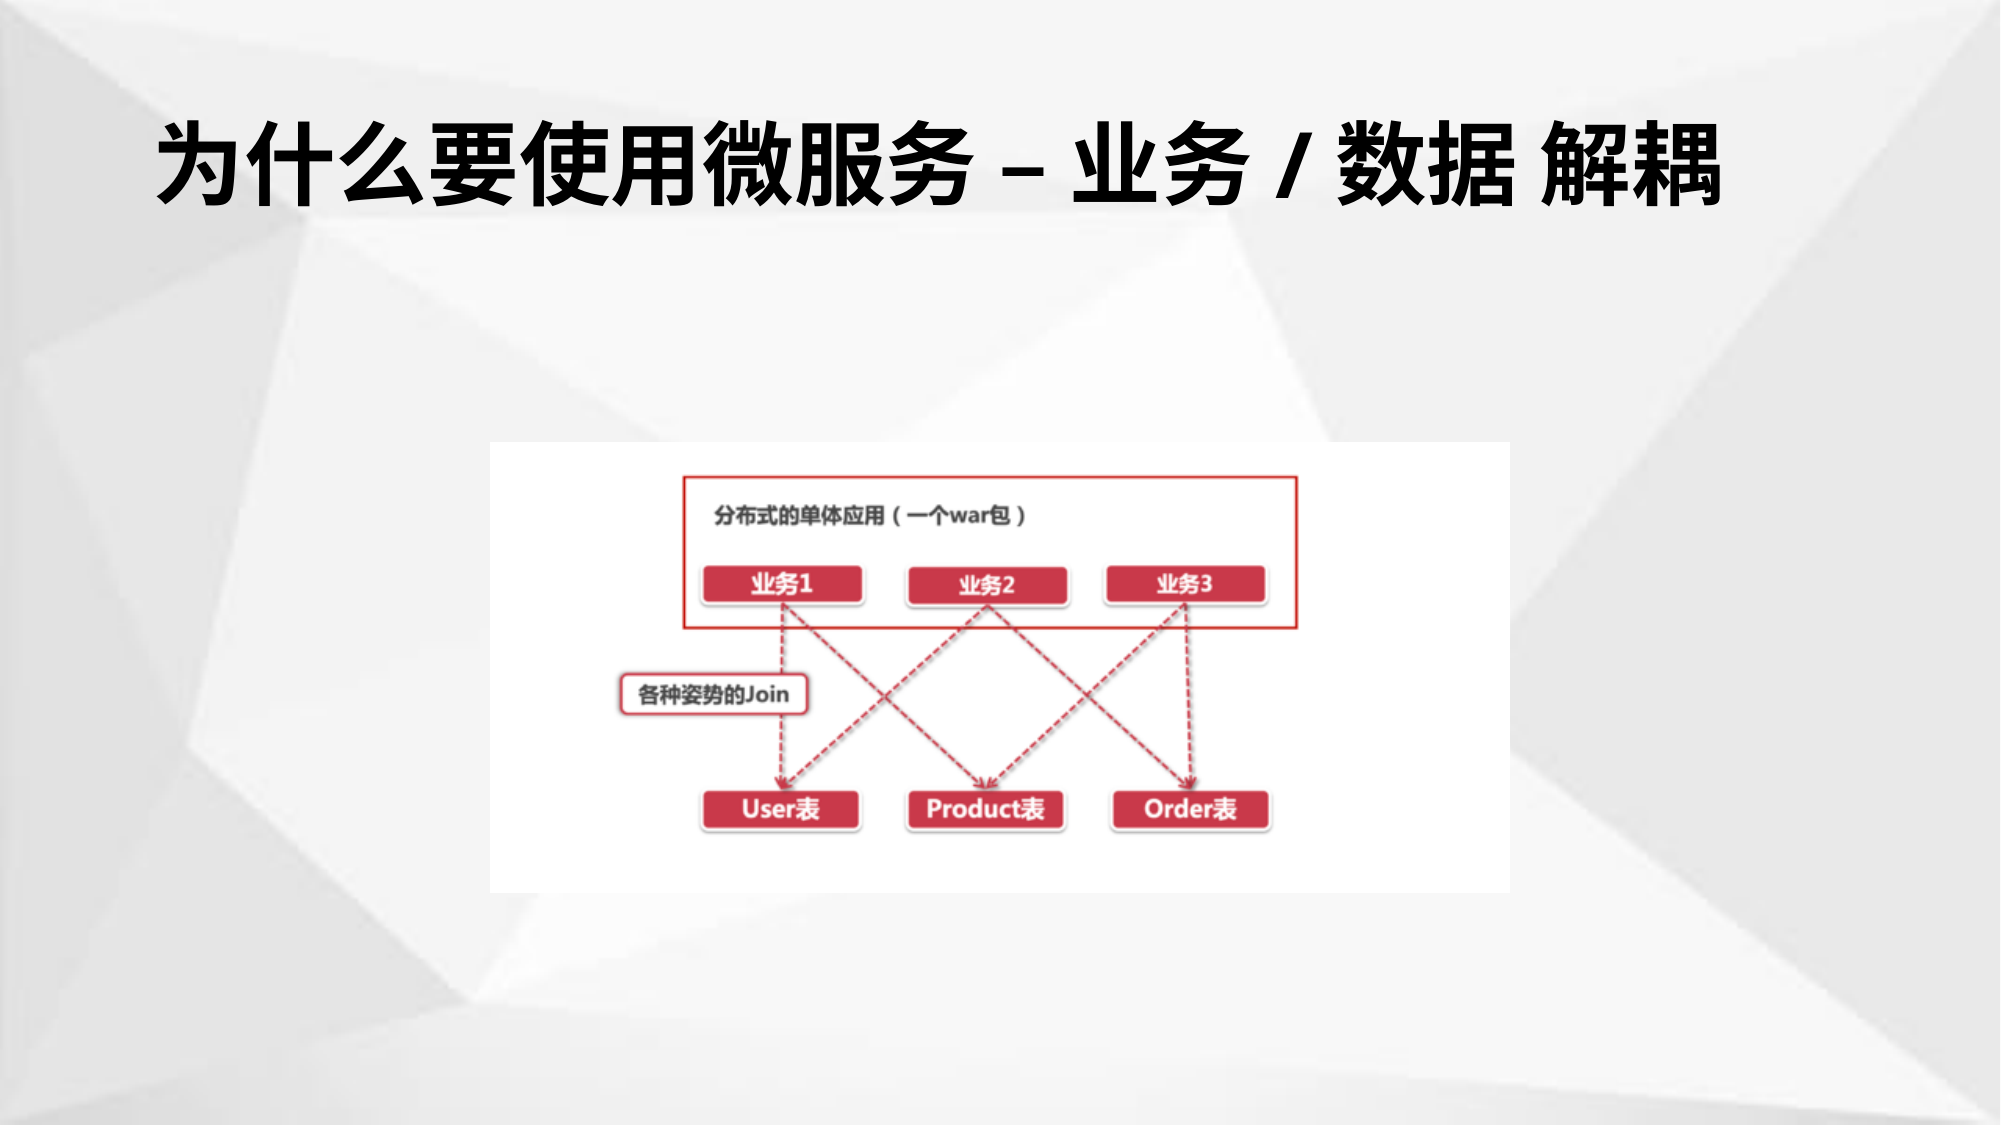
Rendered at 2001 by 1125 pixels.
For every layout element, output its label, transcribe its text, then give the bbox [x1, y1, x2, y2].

picture [0, 0, 2001, 1125]
title 为什么要使用微服务 – 业务/数据 解耦 [137, 59, 1863, 278]
